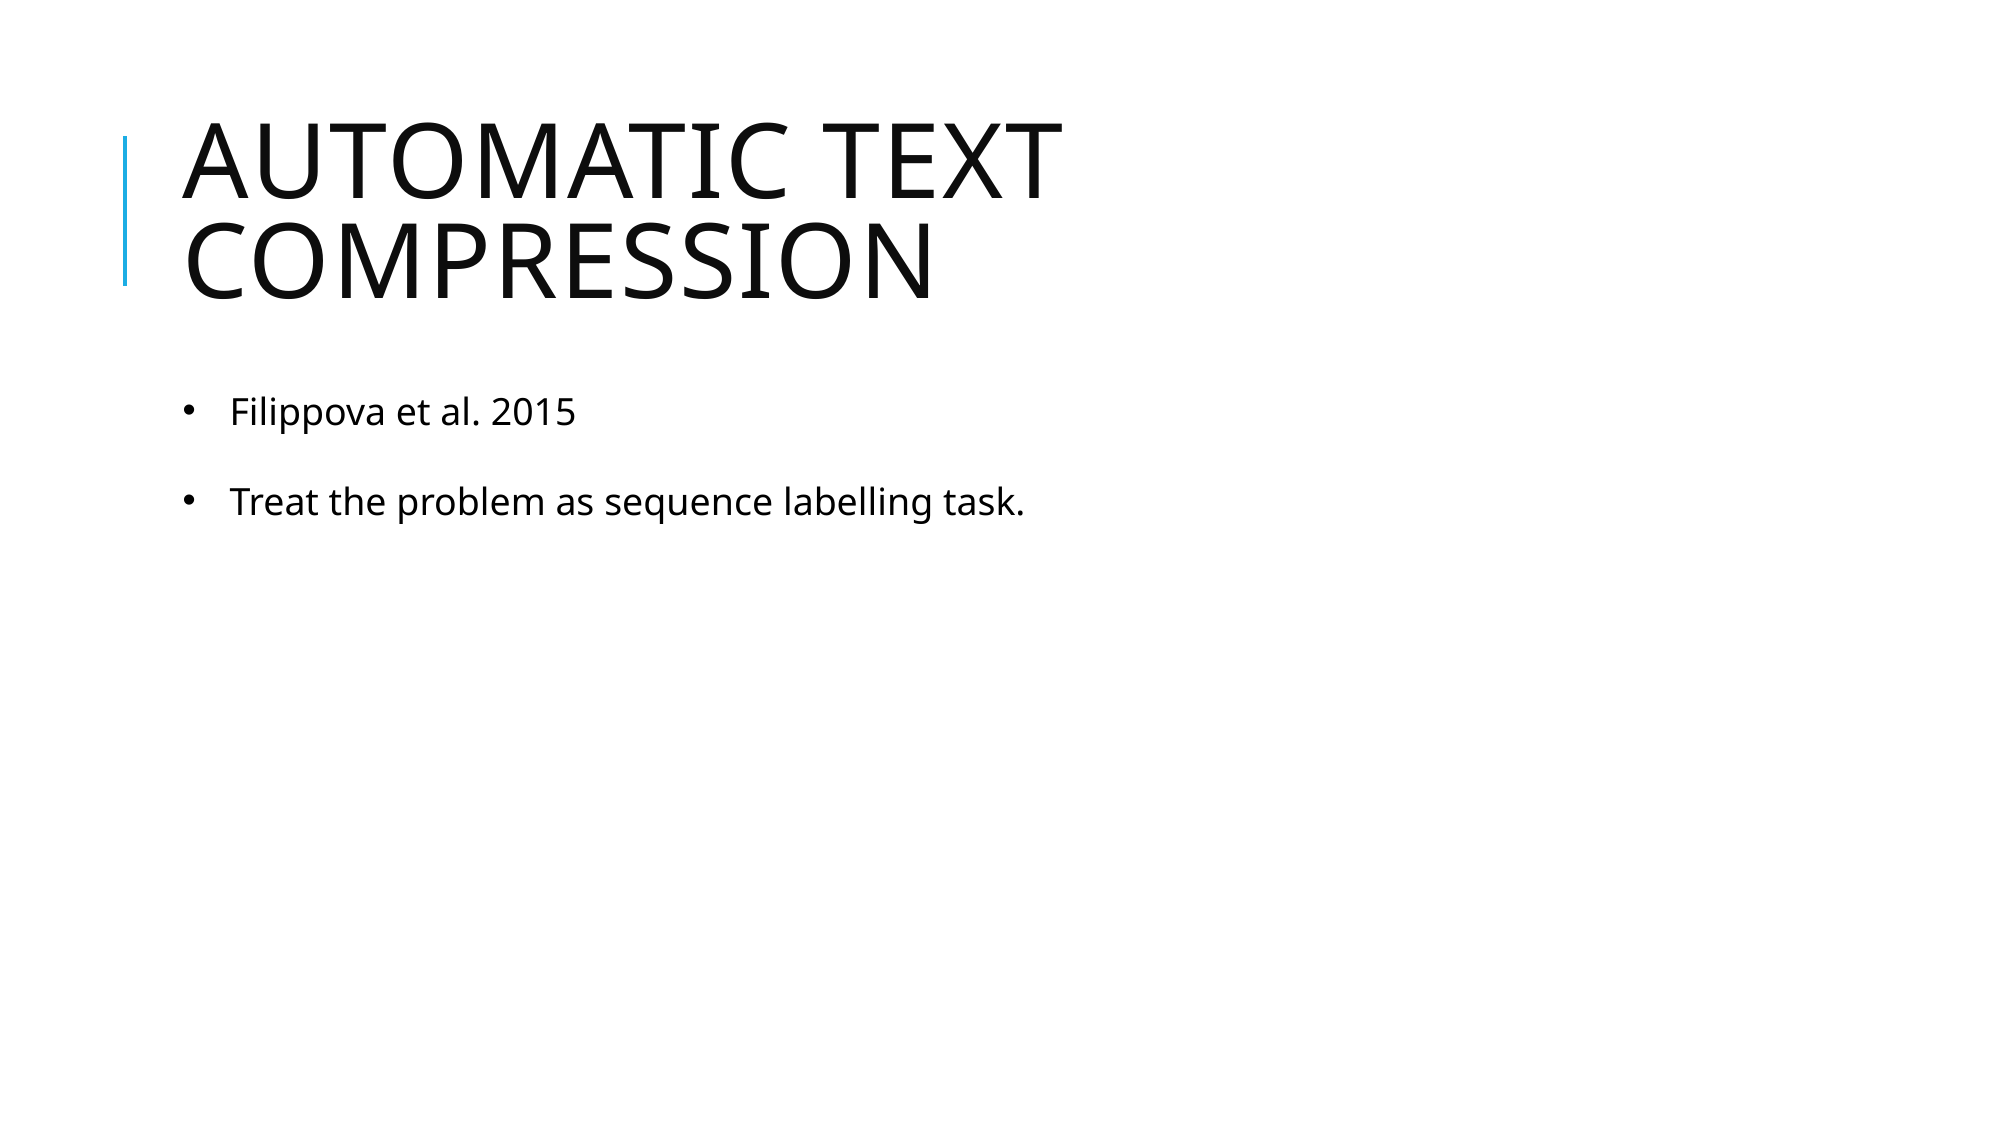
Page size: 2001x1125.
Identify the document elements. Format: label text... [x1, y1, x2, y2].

title Automatic Text Compression [168, 96, 1763, 342]
text_box Filippova et al. 2015 Treat the problem as sequence labelling task. [168, 380, 1478, 530]
